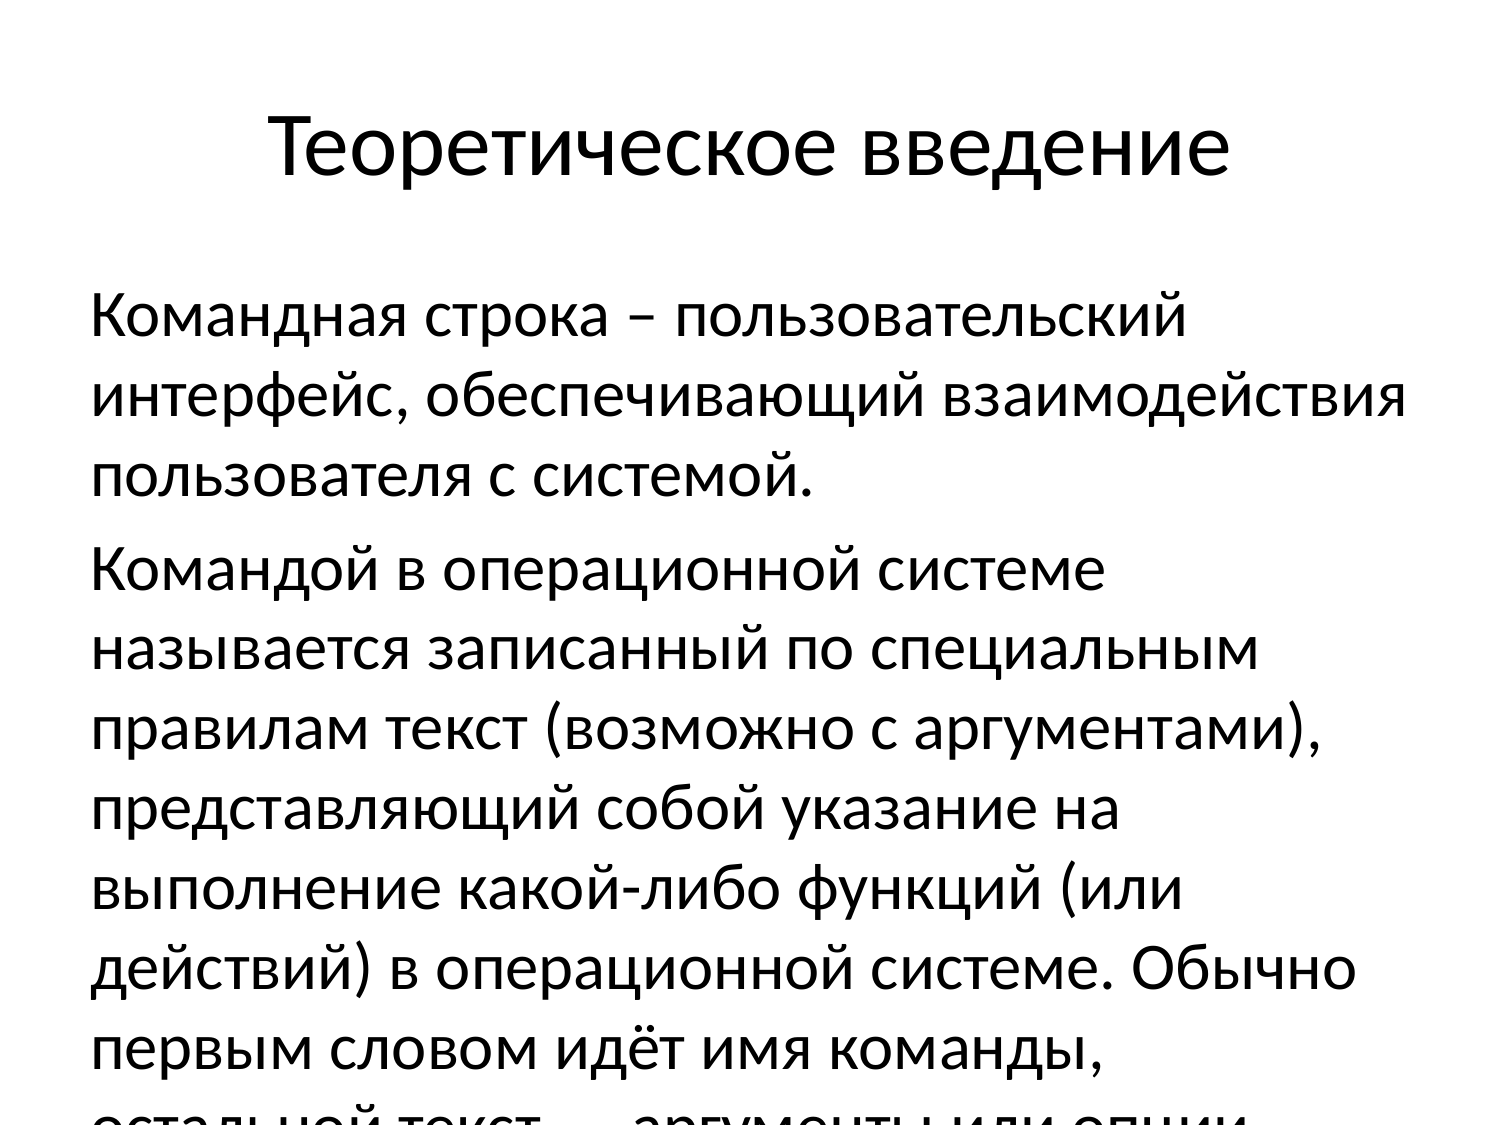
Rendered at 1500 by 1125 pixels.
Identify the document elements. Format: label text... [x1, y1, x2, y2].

list Командная строка – пользовательский интерфейс, обеспечивающий взаимодействия пользователя с системой. Командой в операционной системе называется записанный по специальным правилам текст (возможно с аргументами), представляющий собой указание на выполнение какой-либо функций (или действий) в операционной системе. Обычно первым словом идёт имя команды, остальной текст — аргументы или опции, конкретизирующие действие. Общий формат команд можно представить следующим образом: [75, 262, 1425, 1005]
title Теоретическое введение [75, 45, 1425, 233]
